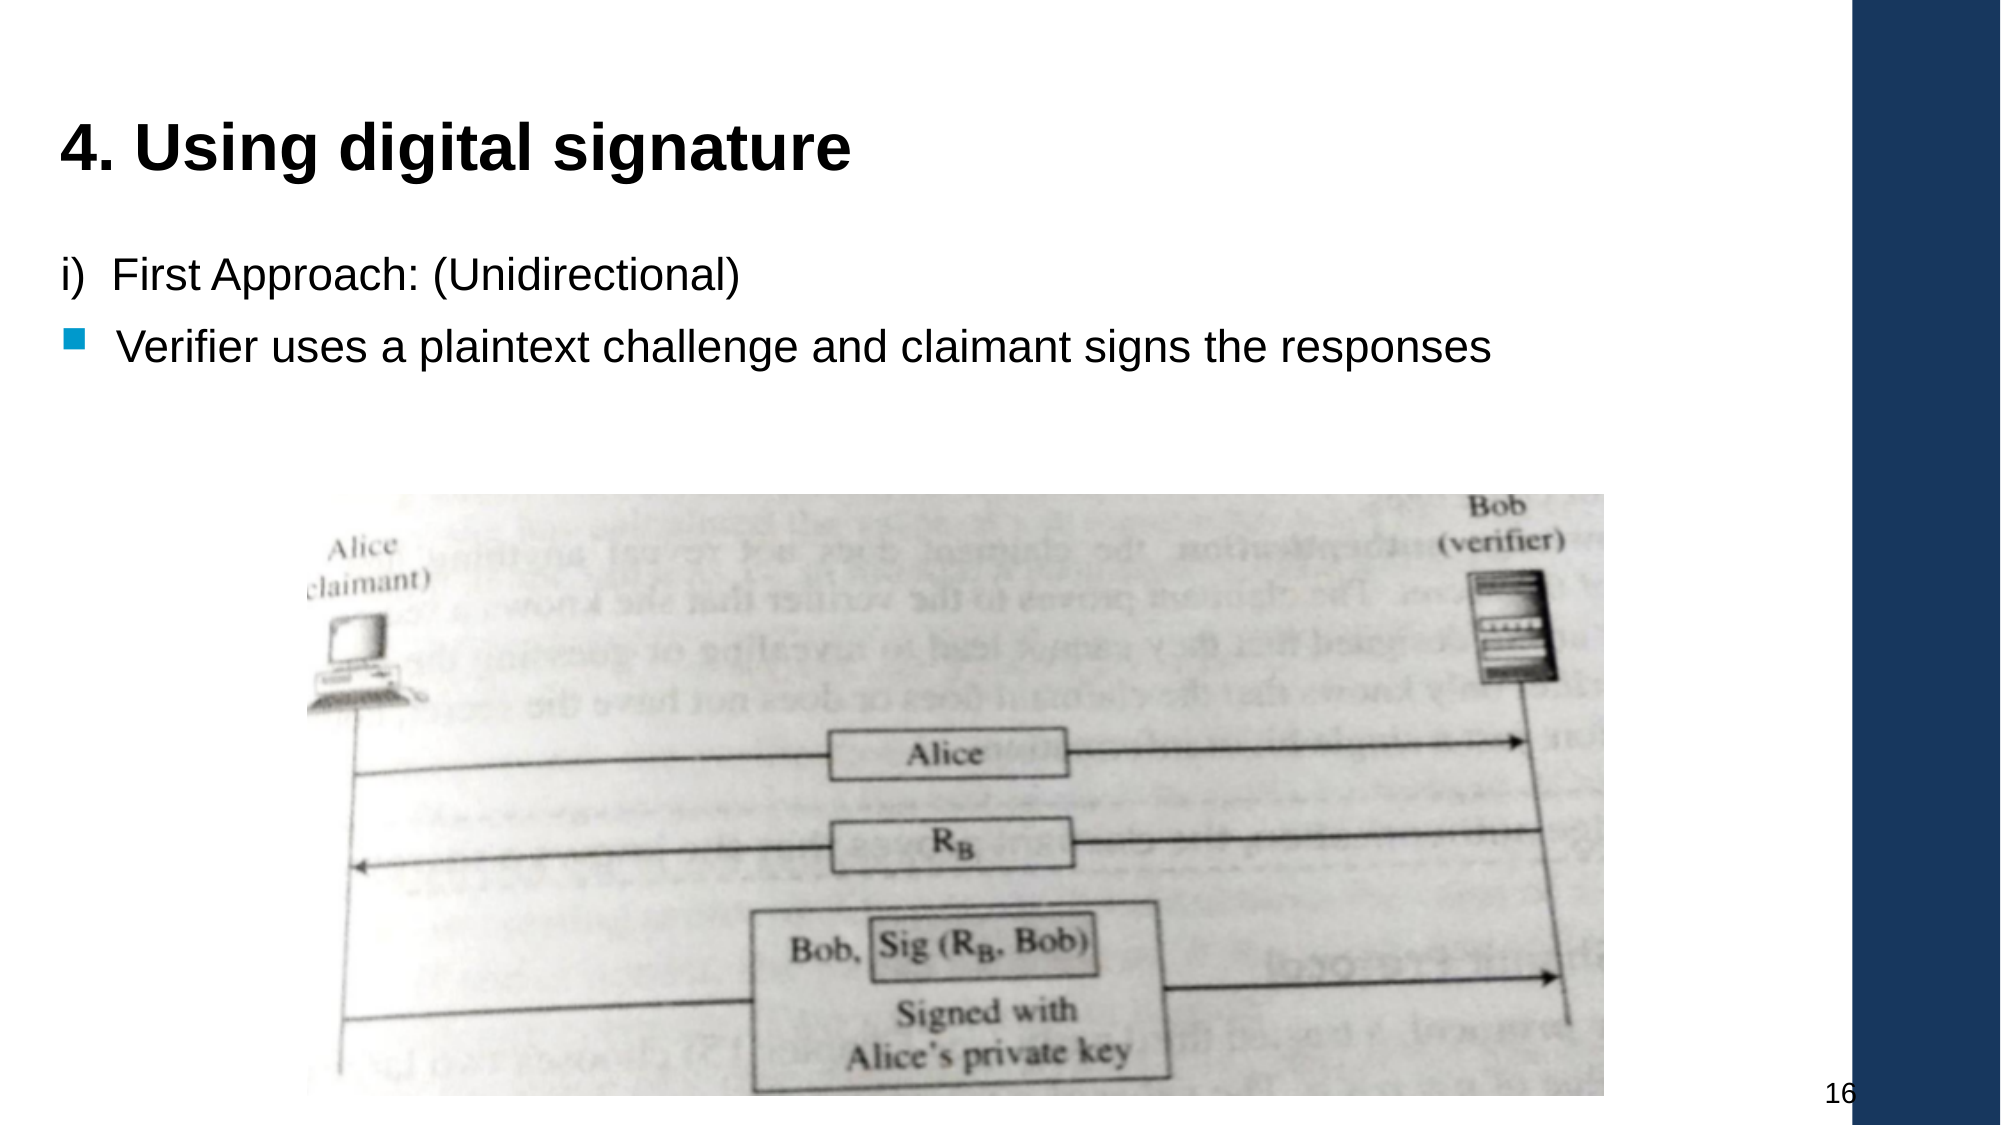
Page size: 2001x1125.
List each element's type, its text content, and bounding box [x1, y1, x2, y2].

picture [306, 494, 1604, 1096]
text_box 16 [1772, 1066, 1872, 1125]
text_box i) First Approach: (Unidirectional) Verifier uses a plaintext challenge and claimant signs the responses [45, 237, 1772, 1125]
text_box 4. Using digital signature [45, 50, 1718, 237]
